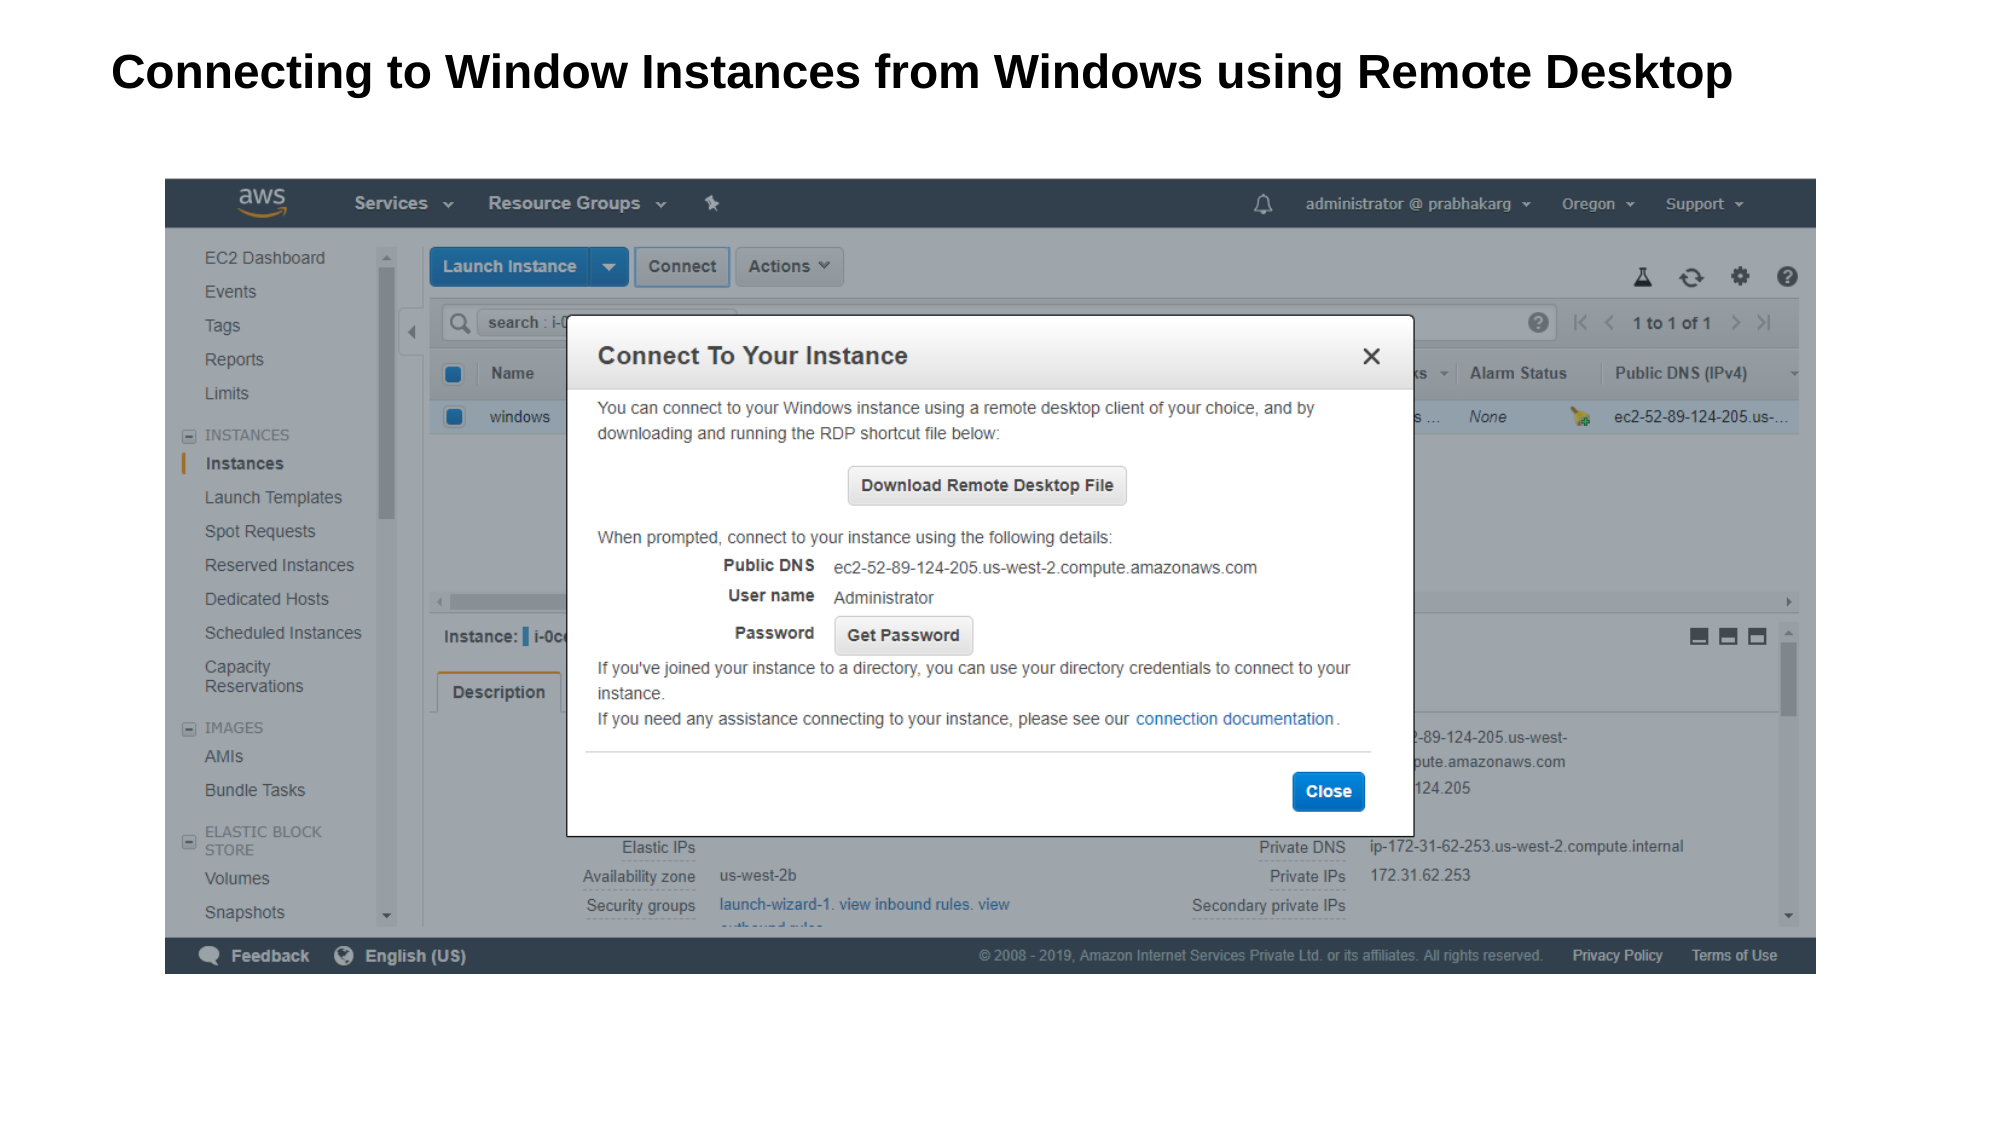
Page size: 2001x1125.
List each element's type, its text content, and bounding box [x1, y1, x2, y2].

picture [165, 178, 1816, 974]
text_box Connecting to Window Instances from Windows using Remote Desktop [96, 40, 1938, 141]
